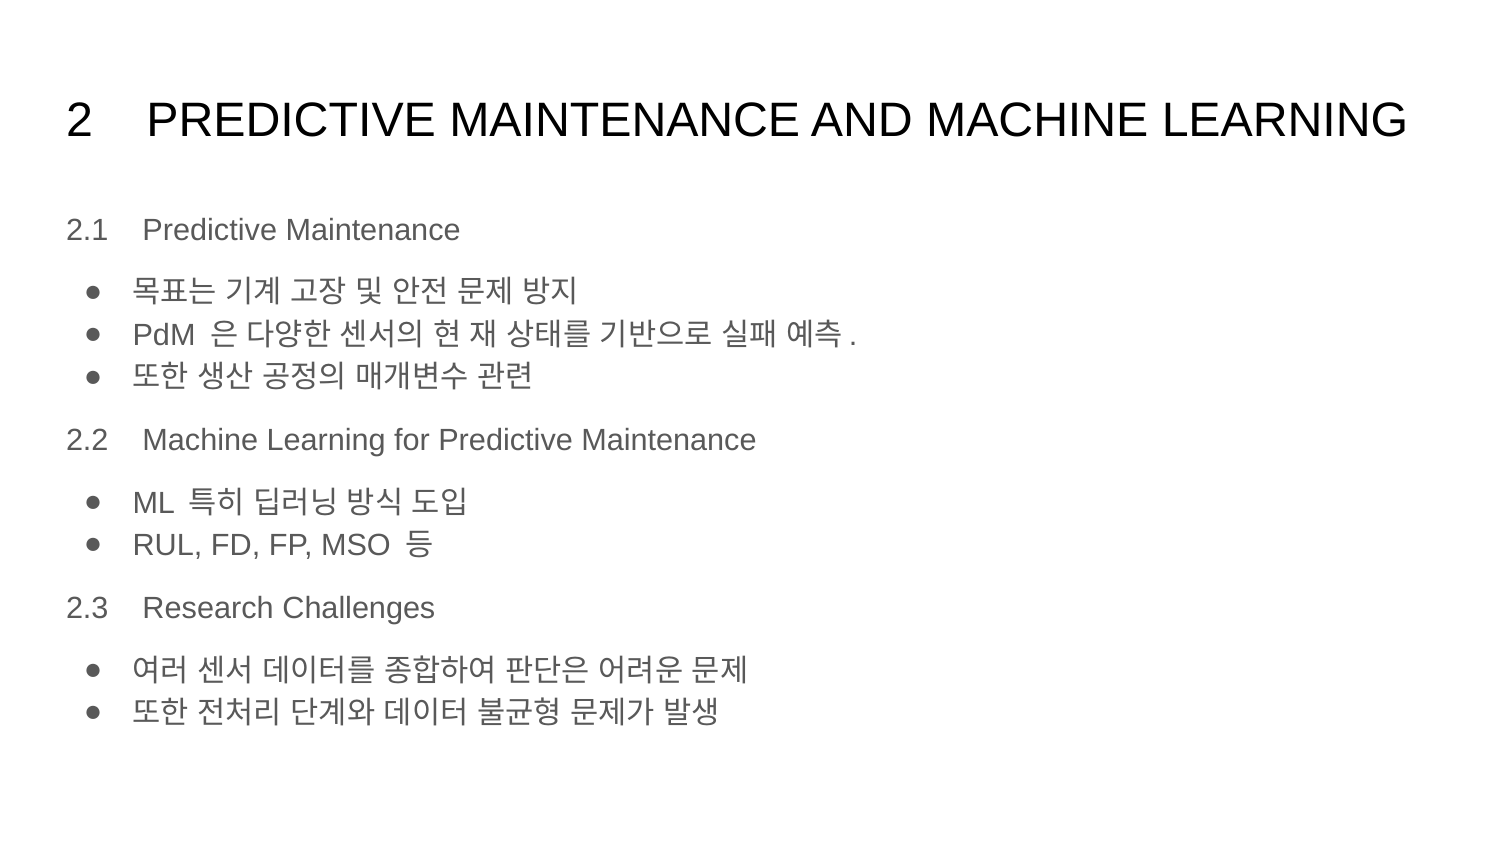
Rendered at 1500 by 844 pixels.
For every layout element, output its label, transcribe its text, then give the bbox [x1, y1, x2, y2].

title 2 PREDICTIVE MAINTENANCE AND MACHINE LEARNING [51, 72, 1449, 167]
list 2.1 Predictive Maintenance 목표는 기계 고장 및 안전 문제 방지 PdM 은 다양한 센서의 현 재 상태를 기반으로 실패 예측. 또한 생산 공정의 매개변수 관련 2.2 Machine Learning for Predictive Maintenance ML 특히 딥러닝 방식 도입 RUL, FD, FP, MSO 등 2.3 Research Challenges 여러 센서 데이터를 종합하여 판단은 어려운 문제 또한 전처리 단계와 데이터 불균형 문제가 발생 [51, 189, 1449, 750]
